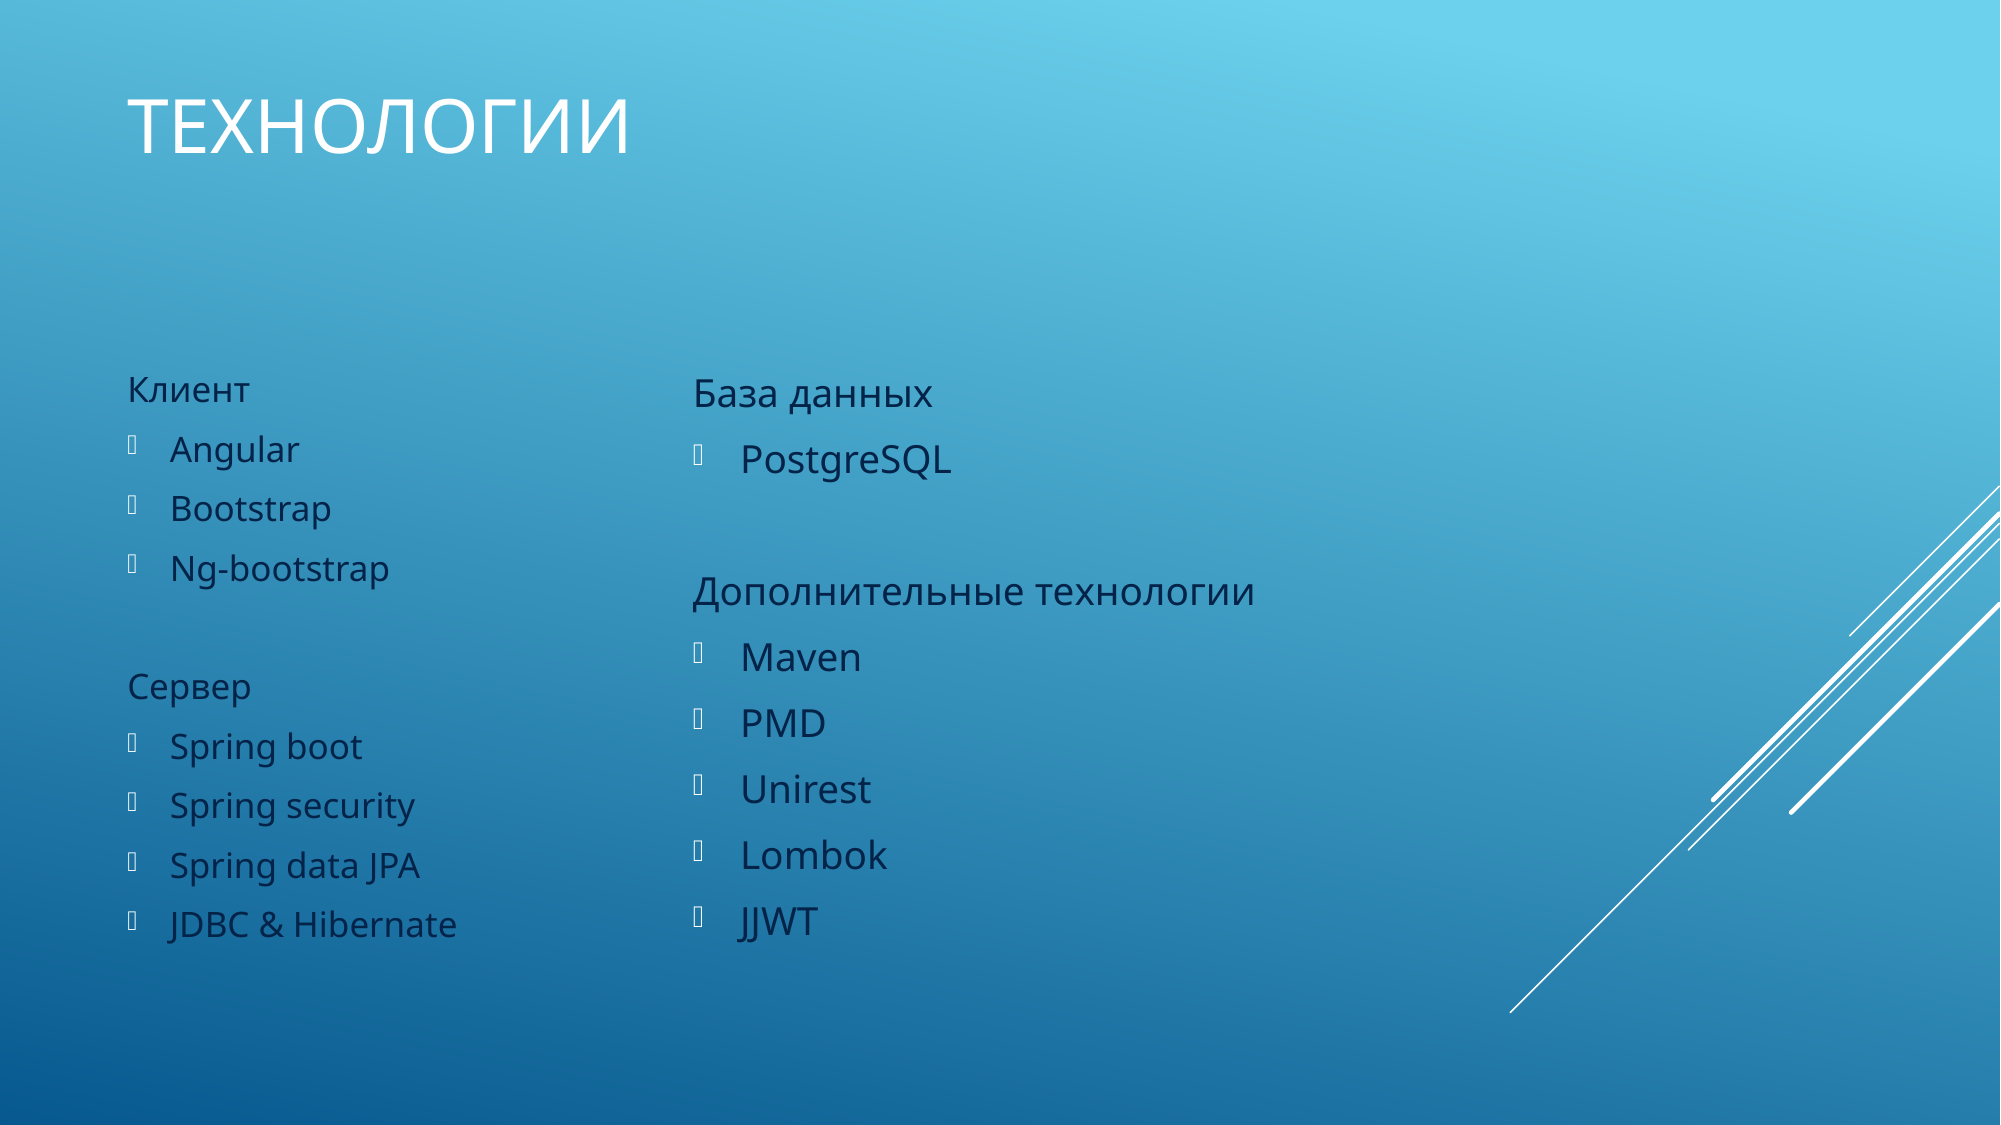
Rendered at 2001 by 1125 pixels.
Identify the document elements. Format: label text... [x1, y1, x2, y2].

title Технологии [112, 0, 1513, 248]
list Клиент Angular Bootstrap Ng-bootstrap Сервер Spring boot Spring security Spring data JPA JDBC & Hibernate [112, 359, 569, 953]
text_box База данных PostgreSQL Дополнительные технологии Maven PMD Unirest Lombok JJWT [677, 359, 1323, 953]
